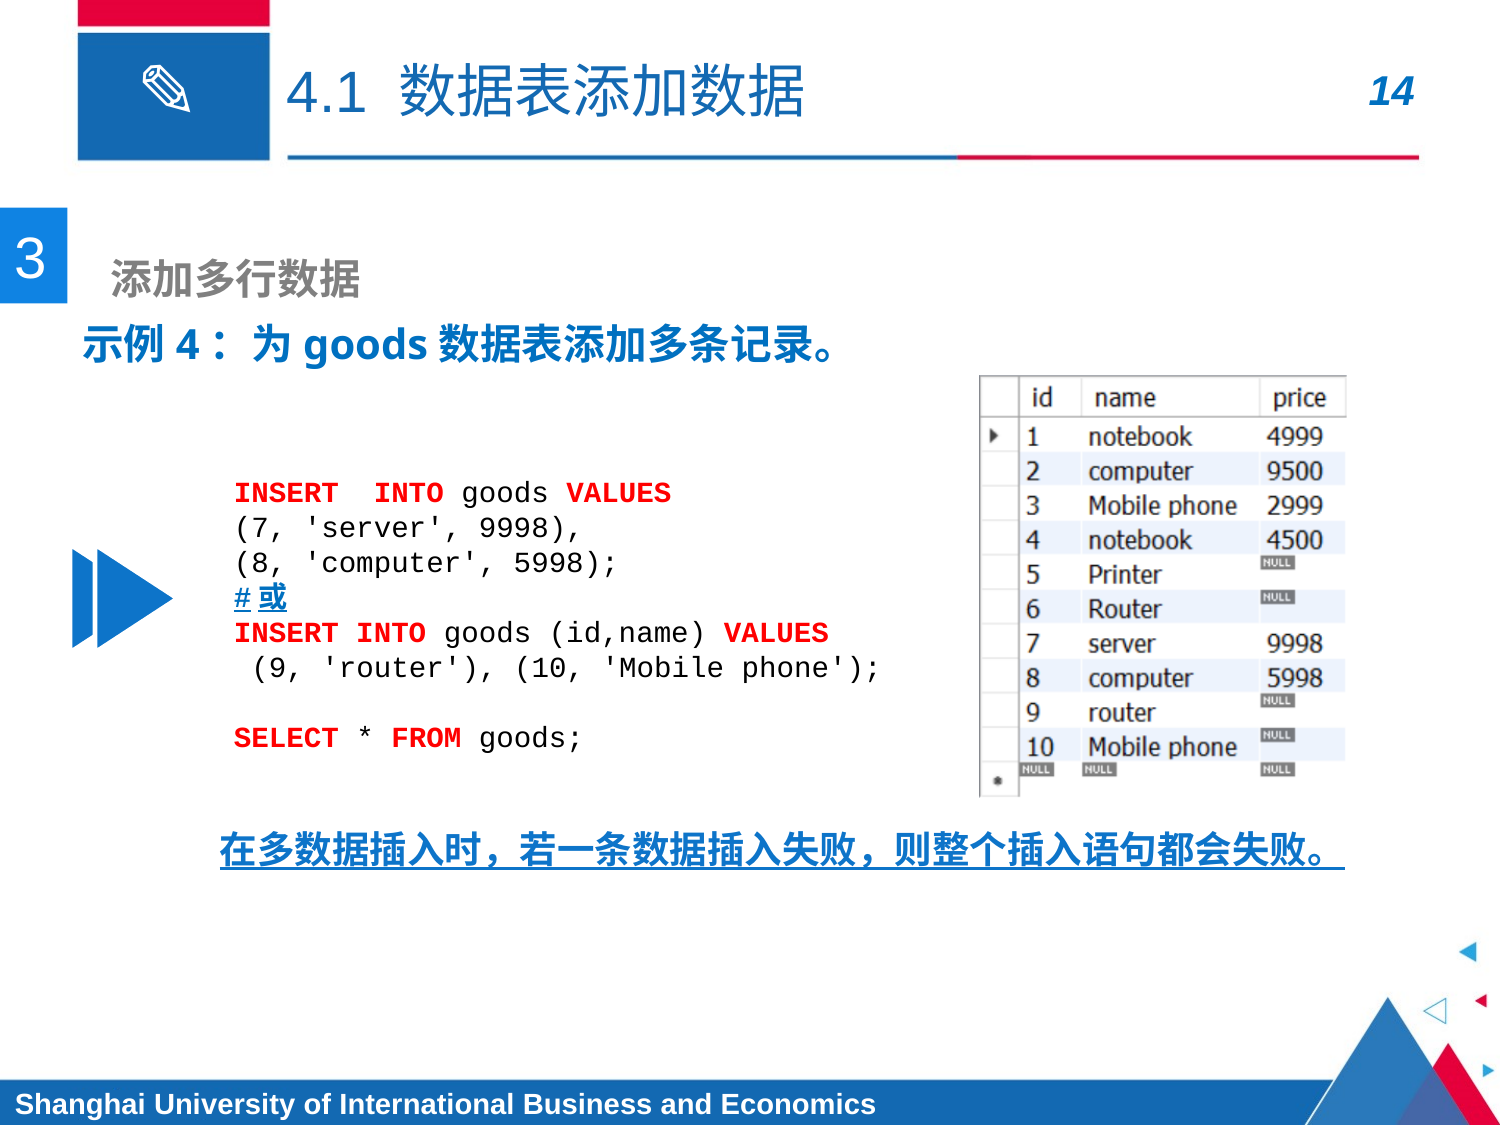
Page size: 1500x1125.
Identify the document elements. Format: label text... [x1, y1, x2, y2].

title 4.1 数据表添加数据 [271, 25, 1046, 153]
text_box 示例4：为goods数据表添加多条记录。 [67, 310, 1430, 375]
text_box 在多数据插入时，若一条数据插入失败，则整个插入语句都会失败。 [204, 818, 1403, 879]
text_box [69, 544, 178, 653]
picture [0, 0, 1500, 1125]
text_box 添加多行数据 [70, 245, 842, 310]
text_box INSERT INTO goods VALUES (7, 'server', 9998), (8, 'computer', 5998); #或 INSERT INTO goods (id,name) VALUES (9, 'router'), (10, 'Mobile phone'); SELECT * FROM goods; [170, 466, 973, 761]
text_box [0, 207, 68, 304]
